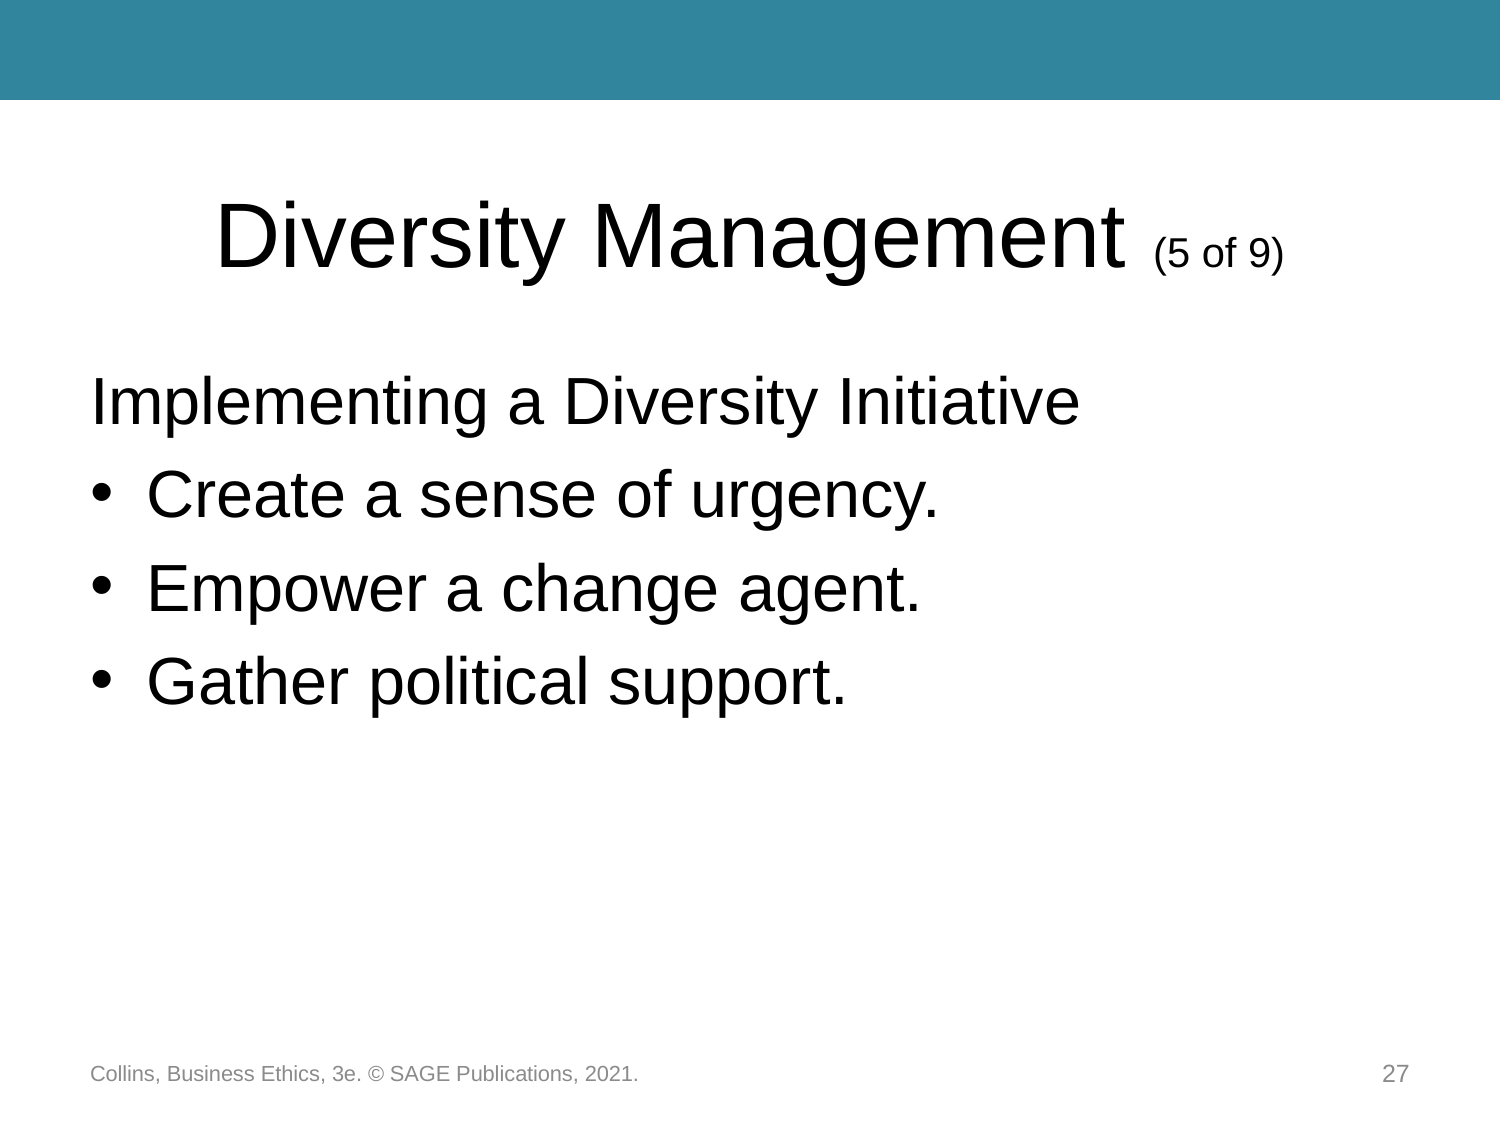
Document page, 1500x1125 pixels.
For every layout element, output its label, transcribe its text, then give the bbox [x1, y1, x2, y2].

slide_number 27 [1350, 1042, 1425, 1103]
list Implementing a Diversity Initiative Create a sense of urgency. Empower a change agent. Gather political support. [75, 350, 1425, 1005]
title Diversity Management (5 of 9) [75, 137, 1425, 325]
footer Collins, Business Ethics, 3e. © SAGE Publications, 2021. [75, 1042, 1313, 1103]
